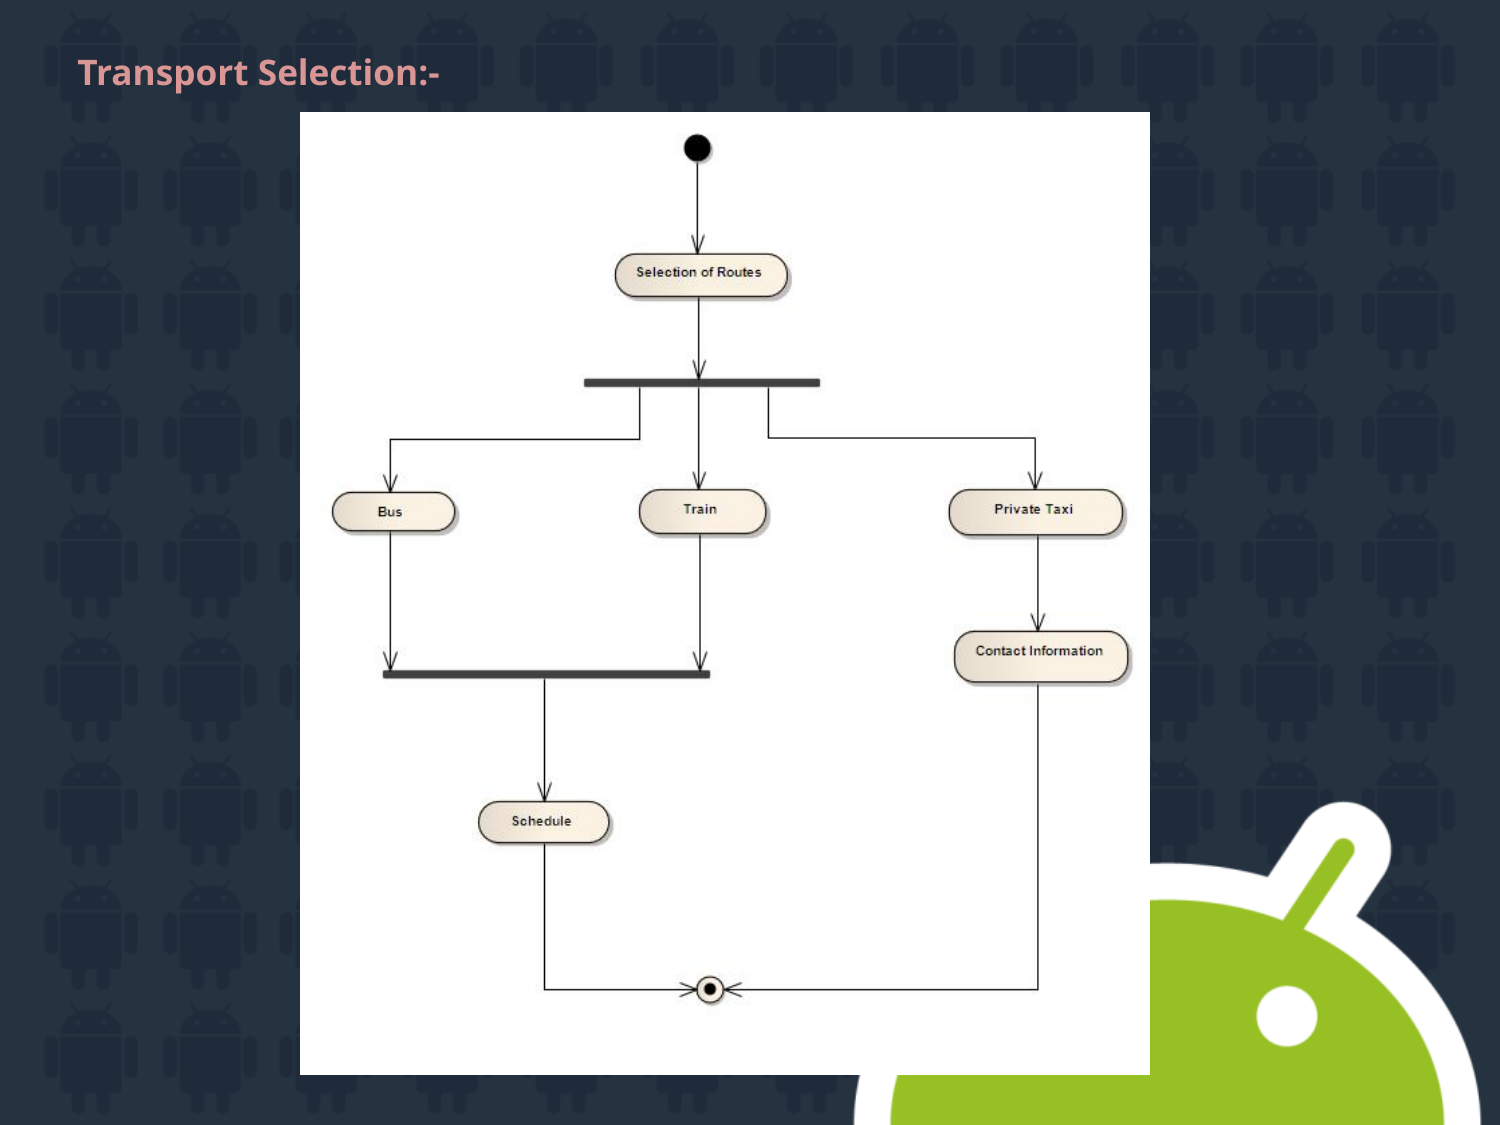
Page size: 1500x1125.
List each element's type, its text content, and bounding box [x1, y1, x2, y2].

title Transport Selection:- [62, 42, 1343, 100]
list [299, 112, 1151, 1076]
picture [0, 0, 1500, 1125]
